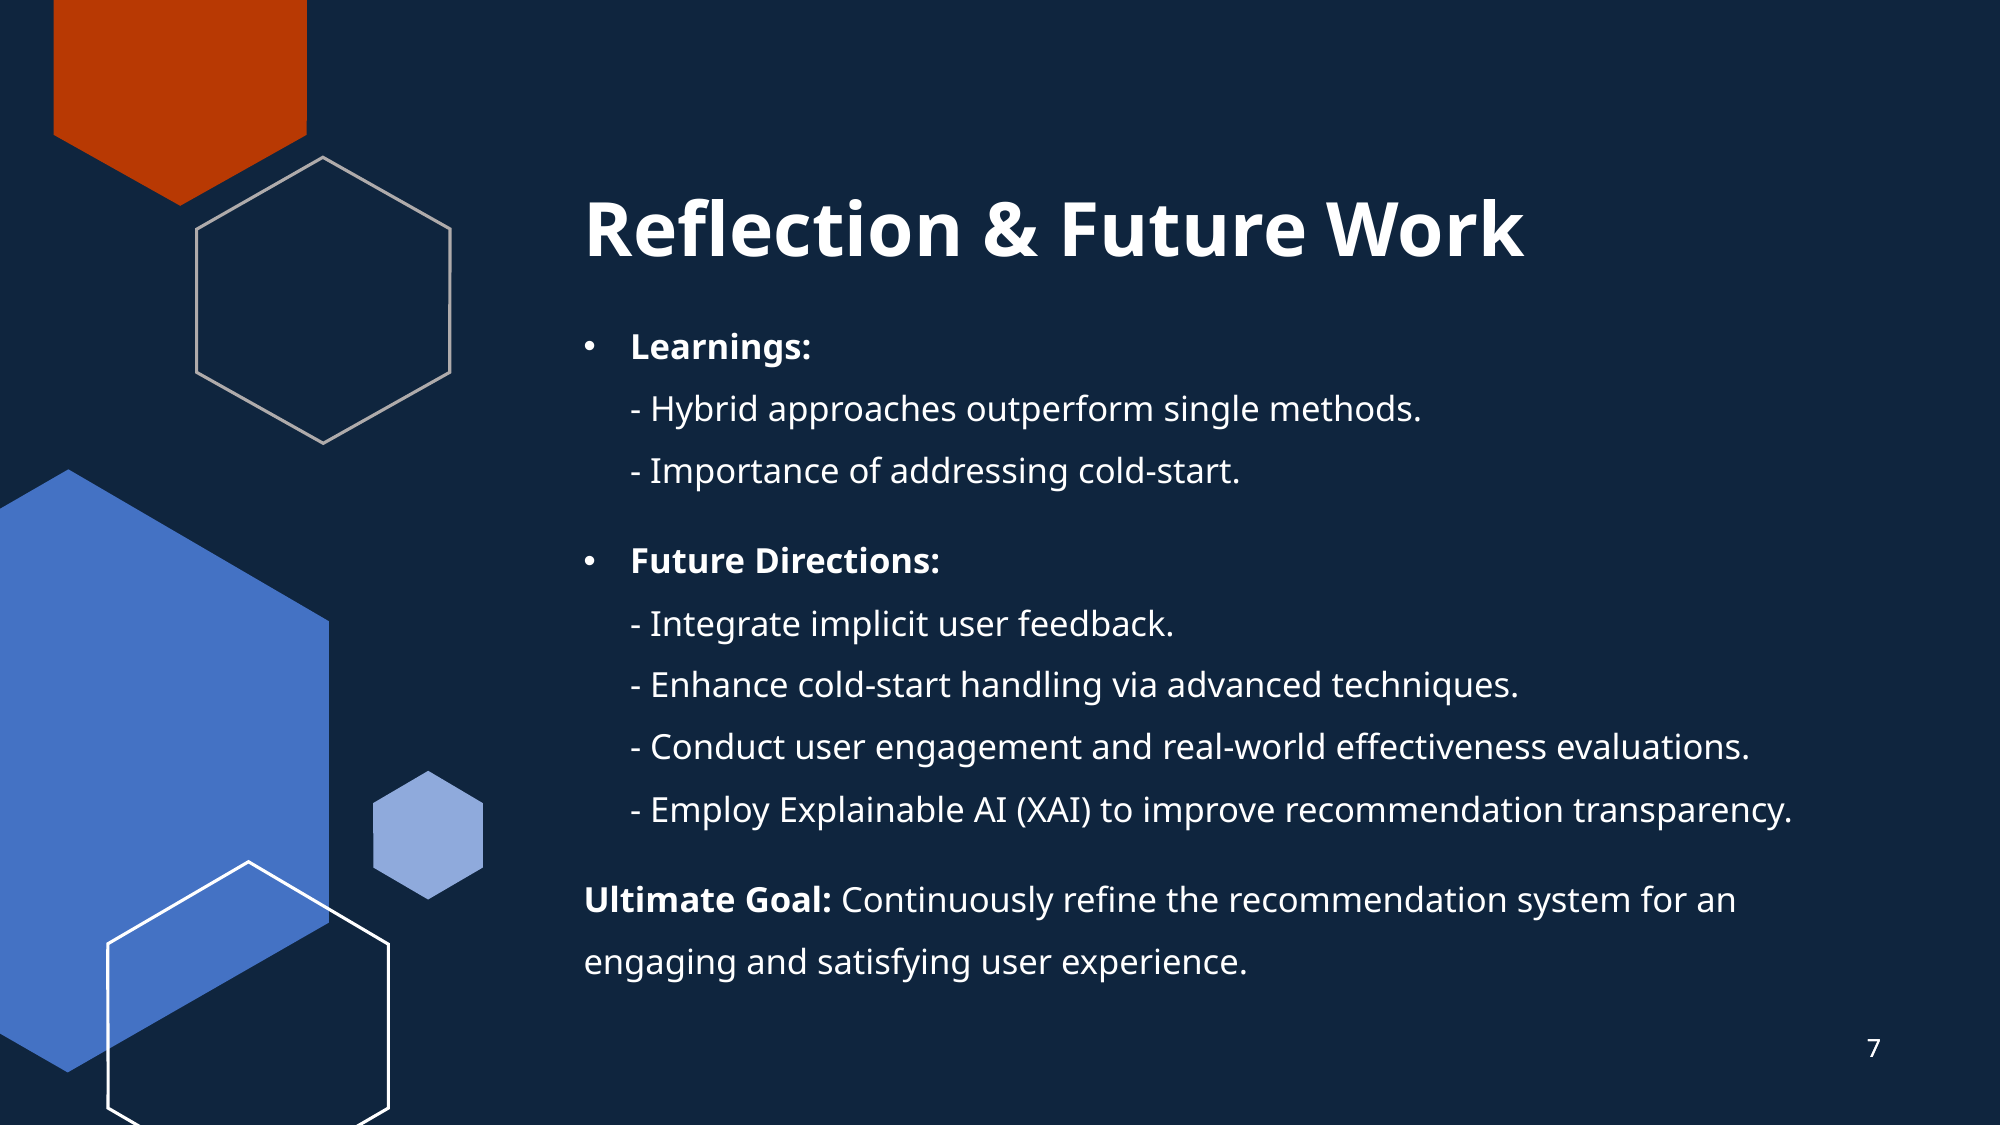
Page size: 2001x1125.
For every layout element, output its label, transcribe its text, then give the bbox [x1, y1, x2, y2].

list Learnings: - Hybrid approaches outperform single methods. - Importance of addressing cold-start. Future Directions: - Integrate implicit user feedback. - Enhance cold-start handling via advanced techniques. - Conduct user engagement and real-world effectiveness evaluations. - Employ Explainable AI (XAI) to improve recommendation transparency. Ultimate Goal: Continuously refine the recommendation system for an engaging and satisfying user experience. [568, 296, 1912, 1003]
title Reflection & Future Work [568, 61, 1874, 281]
text_box 7 [1836, 1019, 1912, 1080]
